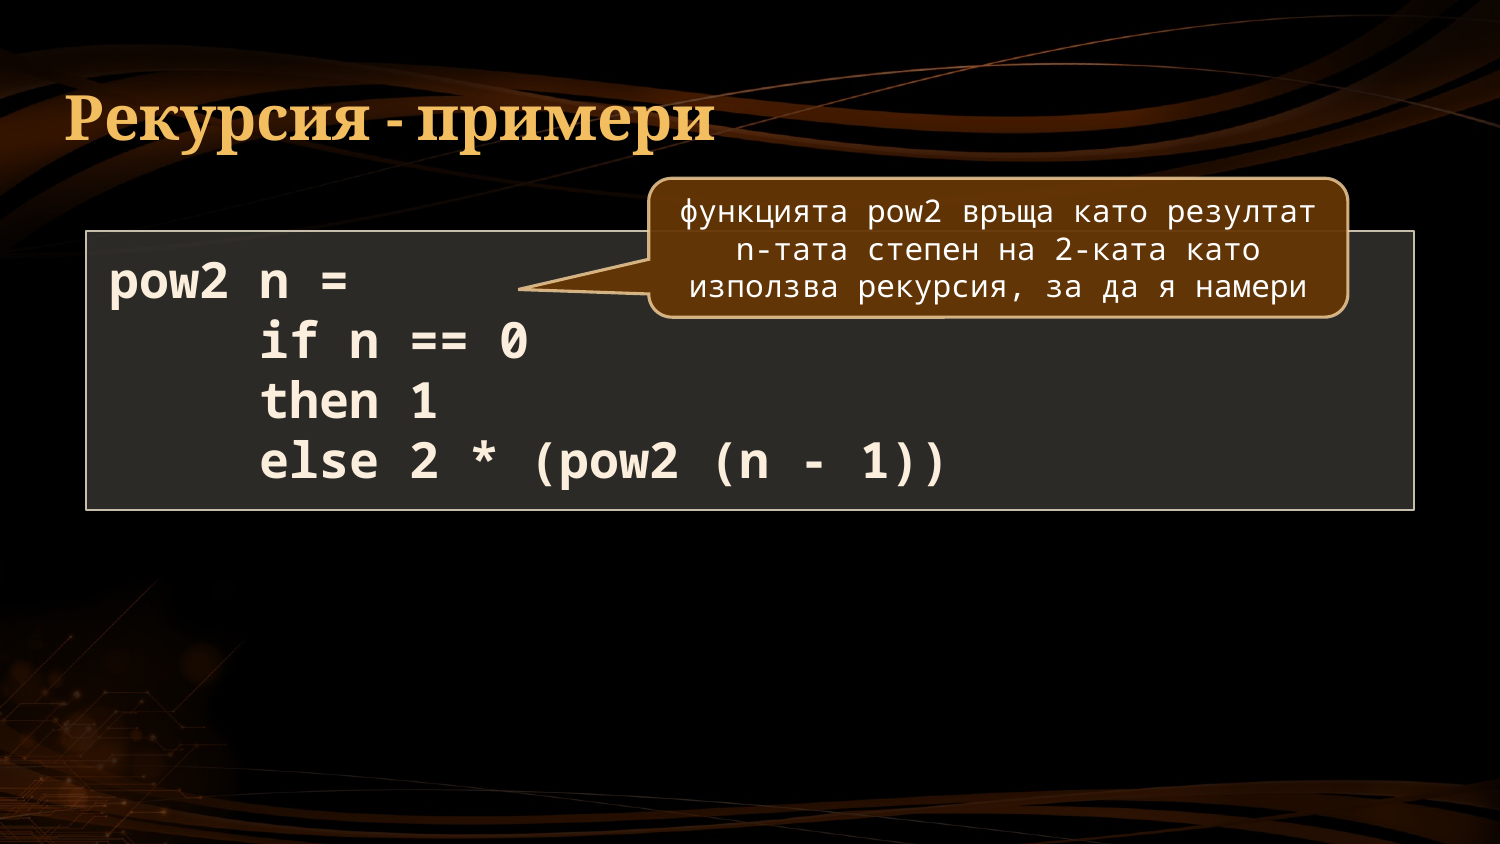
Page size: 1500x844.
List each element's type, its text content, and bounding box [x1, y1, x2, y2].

text_box pow2 n = if n == 0 then 1 else 2 * (pow2 (n - 1)) [86, 231, 1414, 510]
text_box функцията pow2 връща като резултат n-тата степен на 2-ката като използва рекурсия, за да я намери [518, 178, 1348, 318]
title Рекурсия - примери [51, 72, 1449, 167]
picture [0, 0, 1500, 844]
